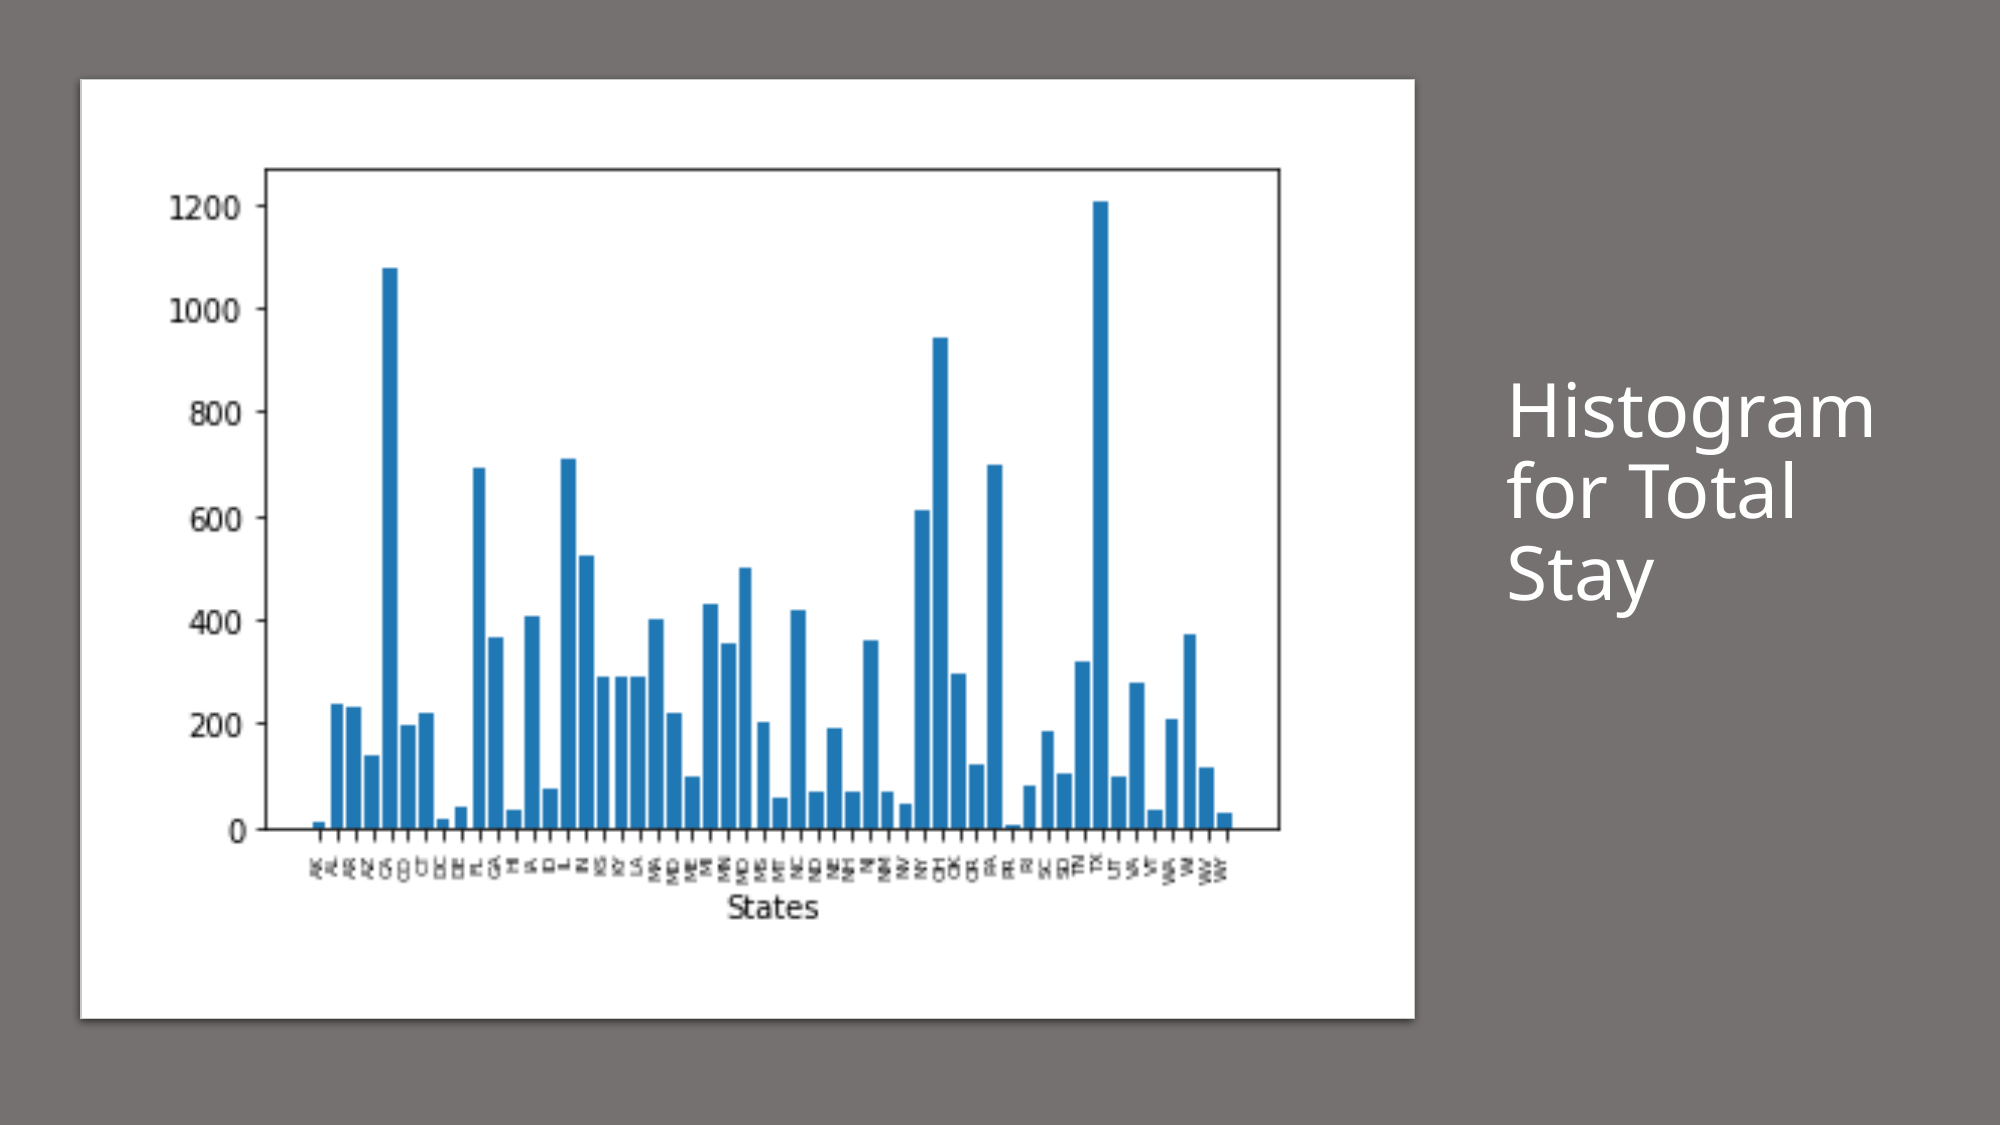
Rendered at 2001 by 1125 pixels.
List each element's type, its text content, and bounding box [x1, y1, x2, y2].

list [160, 154, 1336, 944]
title Histogram for Total Stay [1491, 101, 1921, 888]
text_box [0, 0, 2000, 1125]
text_box [80, 78, 1415, 1019]
